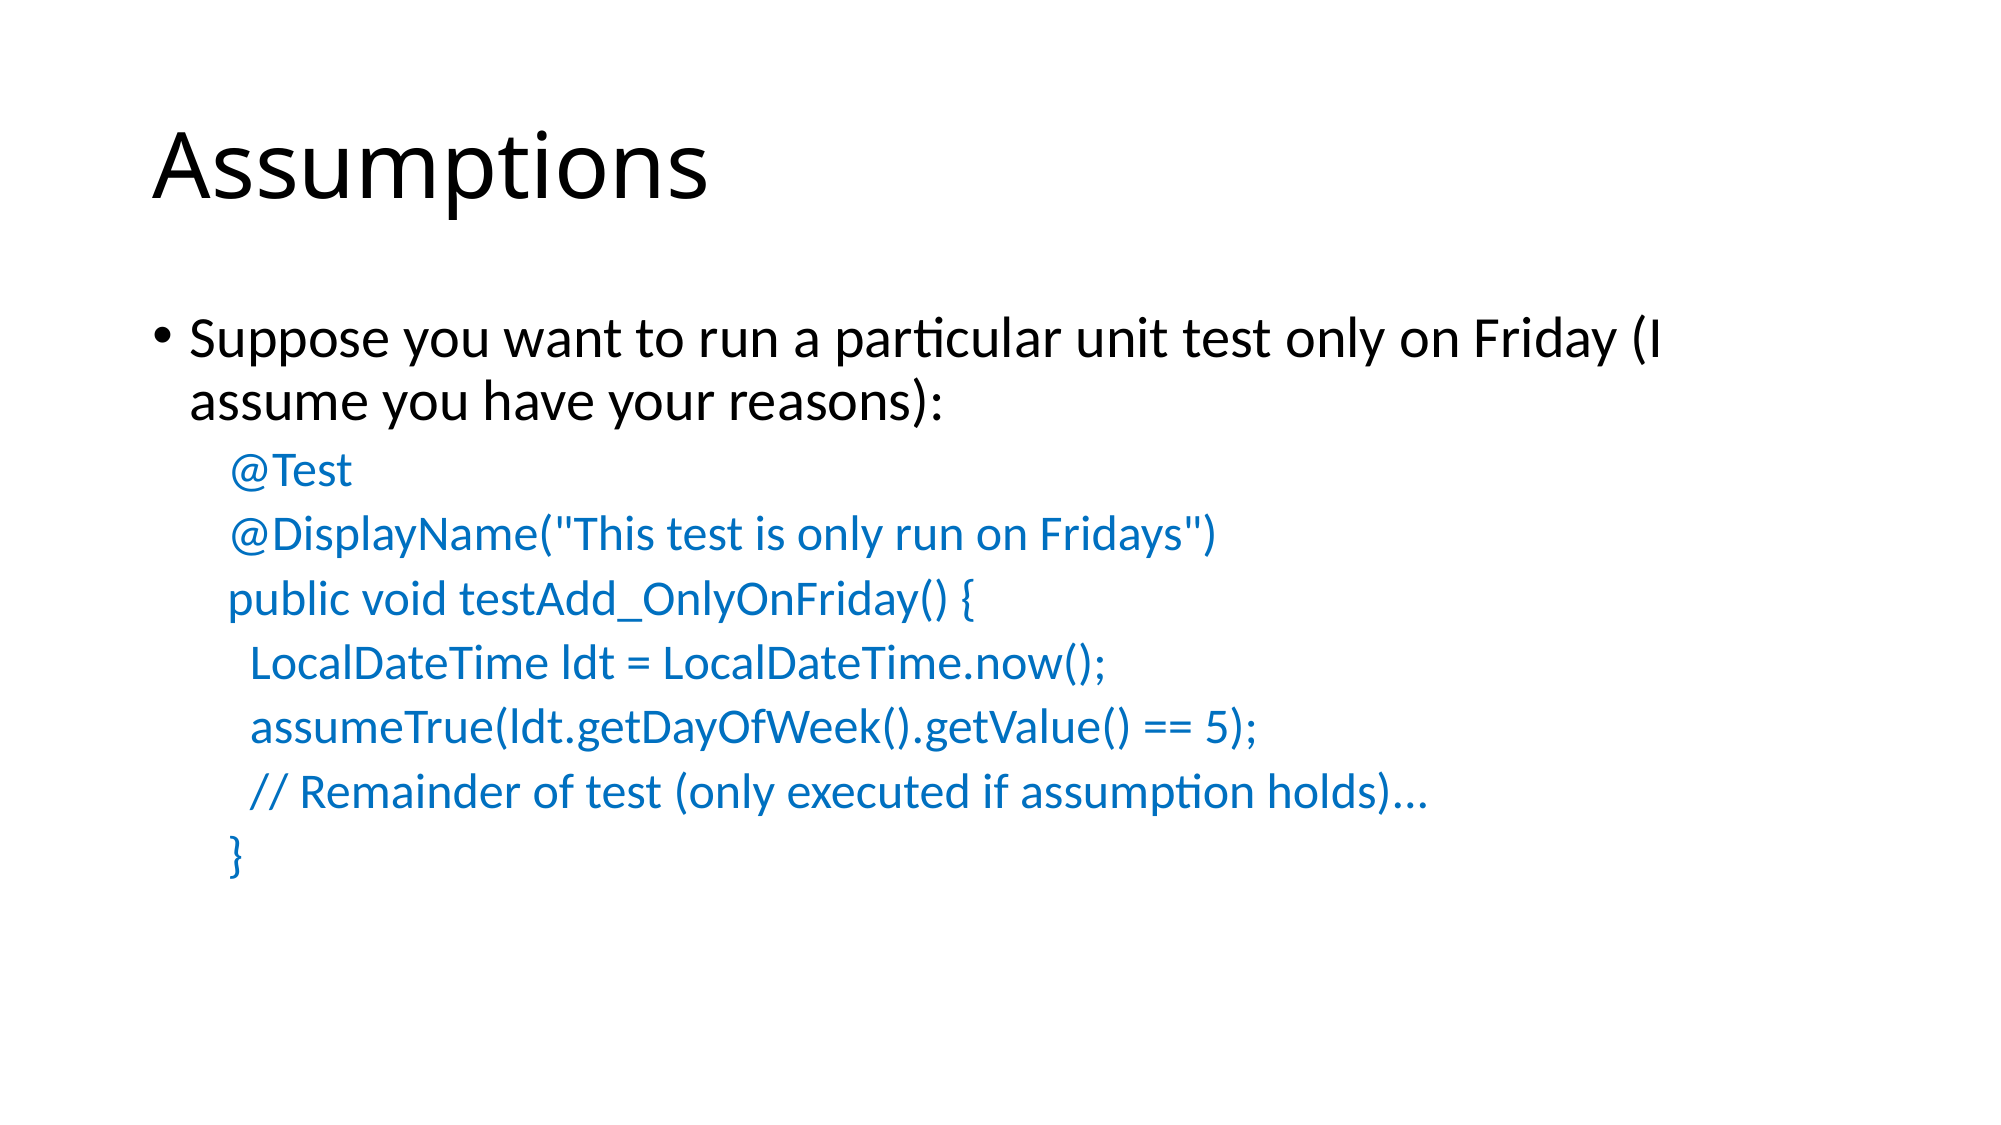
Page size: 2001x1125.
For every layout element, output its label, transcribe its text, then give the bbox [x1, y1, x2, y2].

list Suppose you want to run a particular unit test only on Friday (I assume you have your reasons): @Test @DisplayName("This test is only run on Fridays") public void testAdd_OnlyOnFriday() { LocalDateTime ldt = LocalDateTime.now(); assumeTrue(ldt.getDayOfWeek().getValue() == 5); // Remainder of test (only executed if assumption holds)... } [137, 299, 1863, 1014]
title Assumptions [137, 59, 1863, 278]
